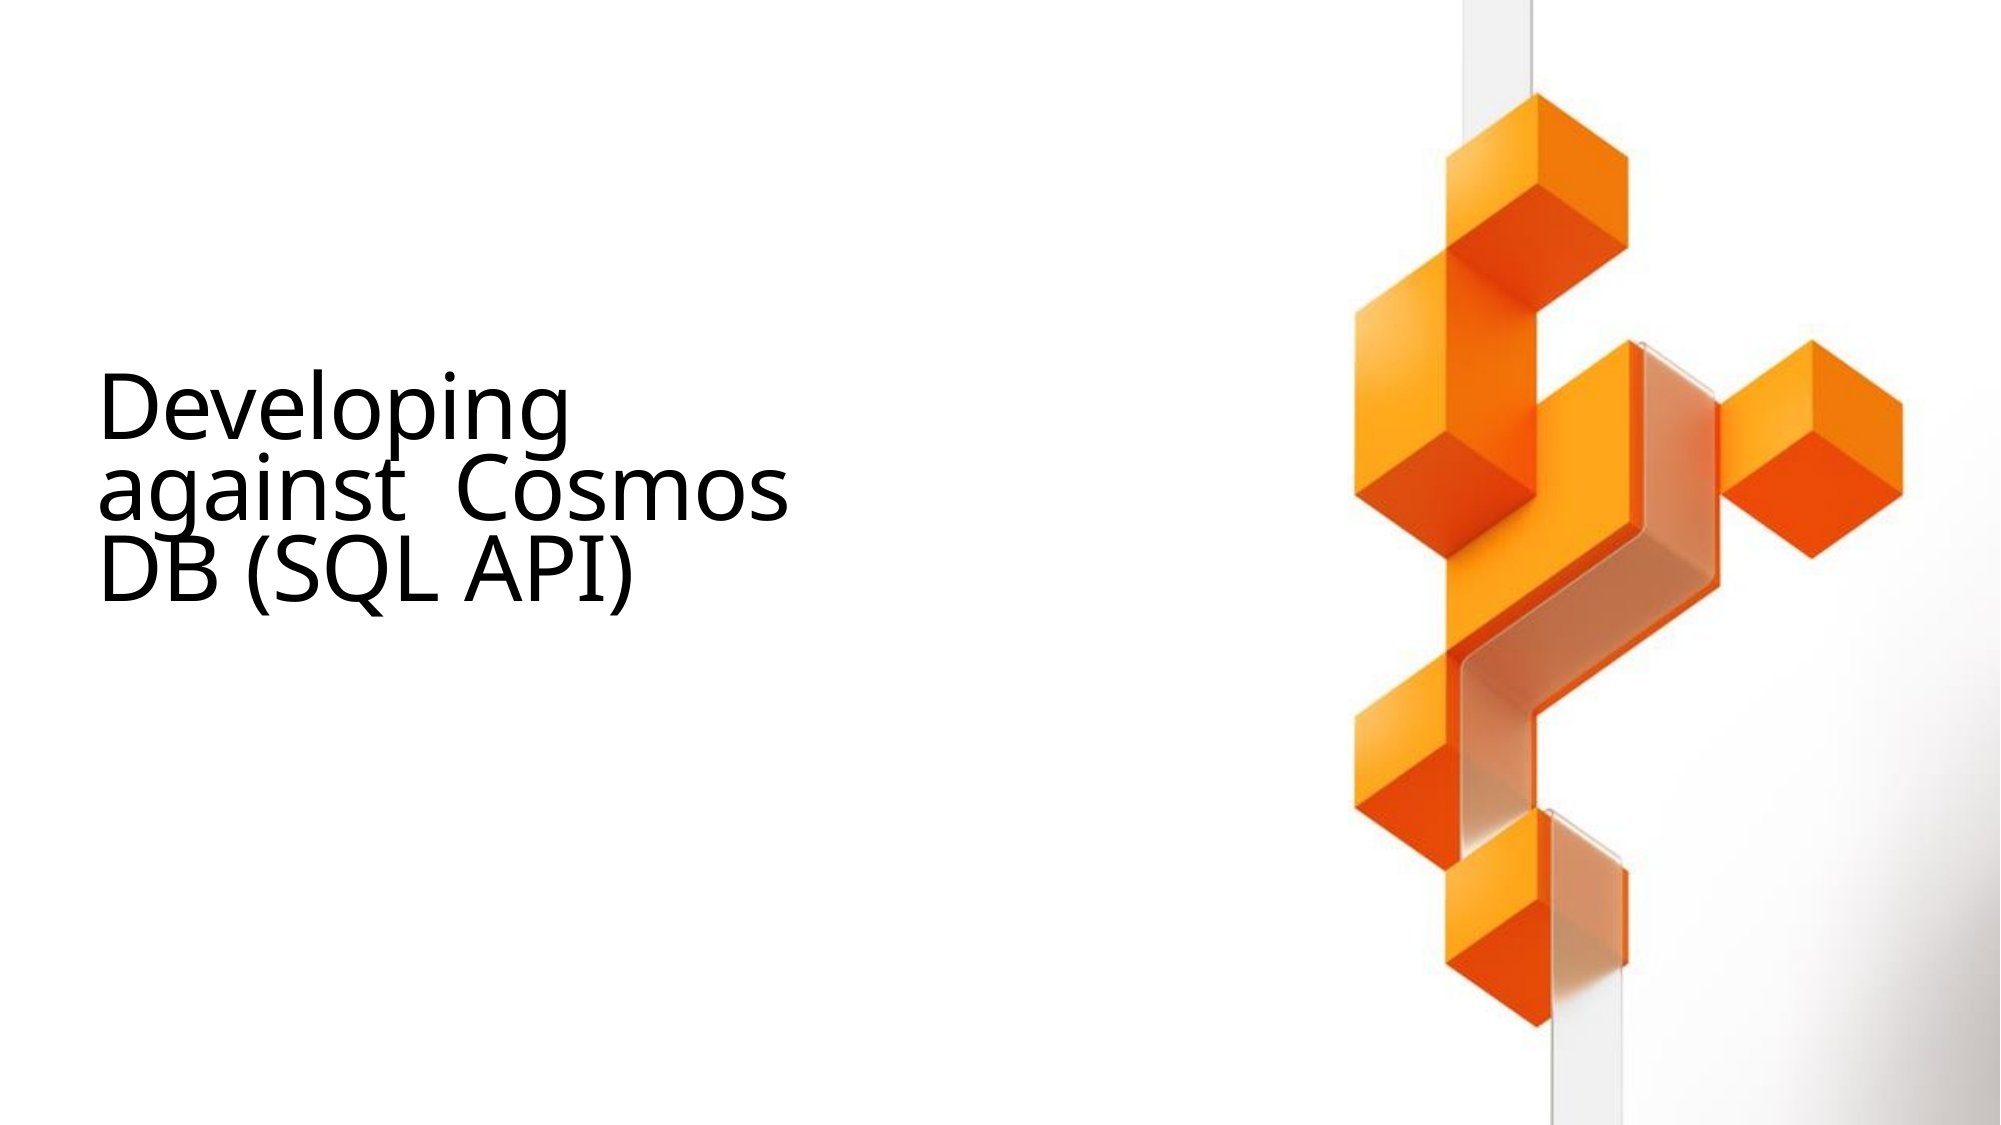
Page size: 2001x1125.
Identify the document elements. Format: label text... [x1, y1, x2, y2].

title Developing against Cosmos DB (SQL API) [93, 364, 808, 621]
picture [1347, 0, 2000, 1125]
